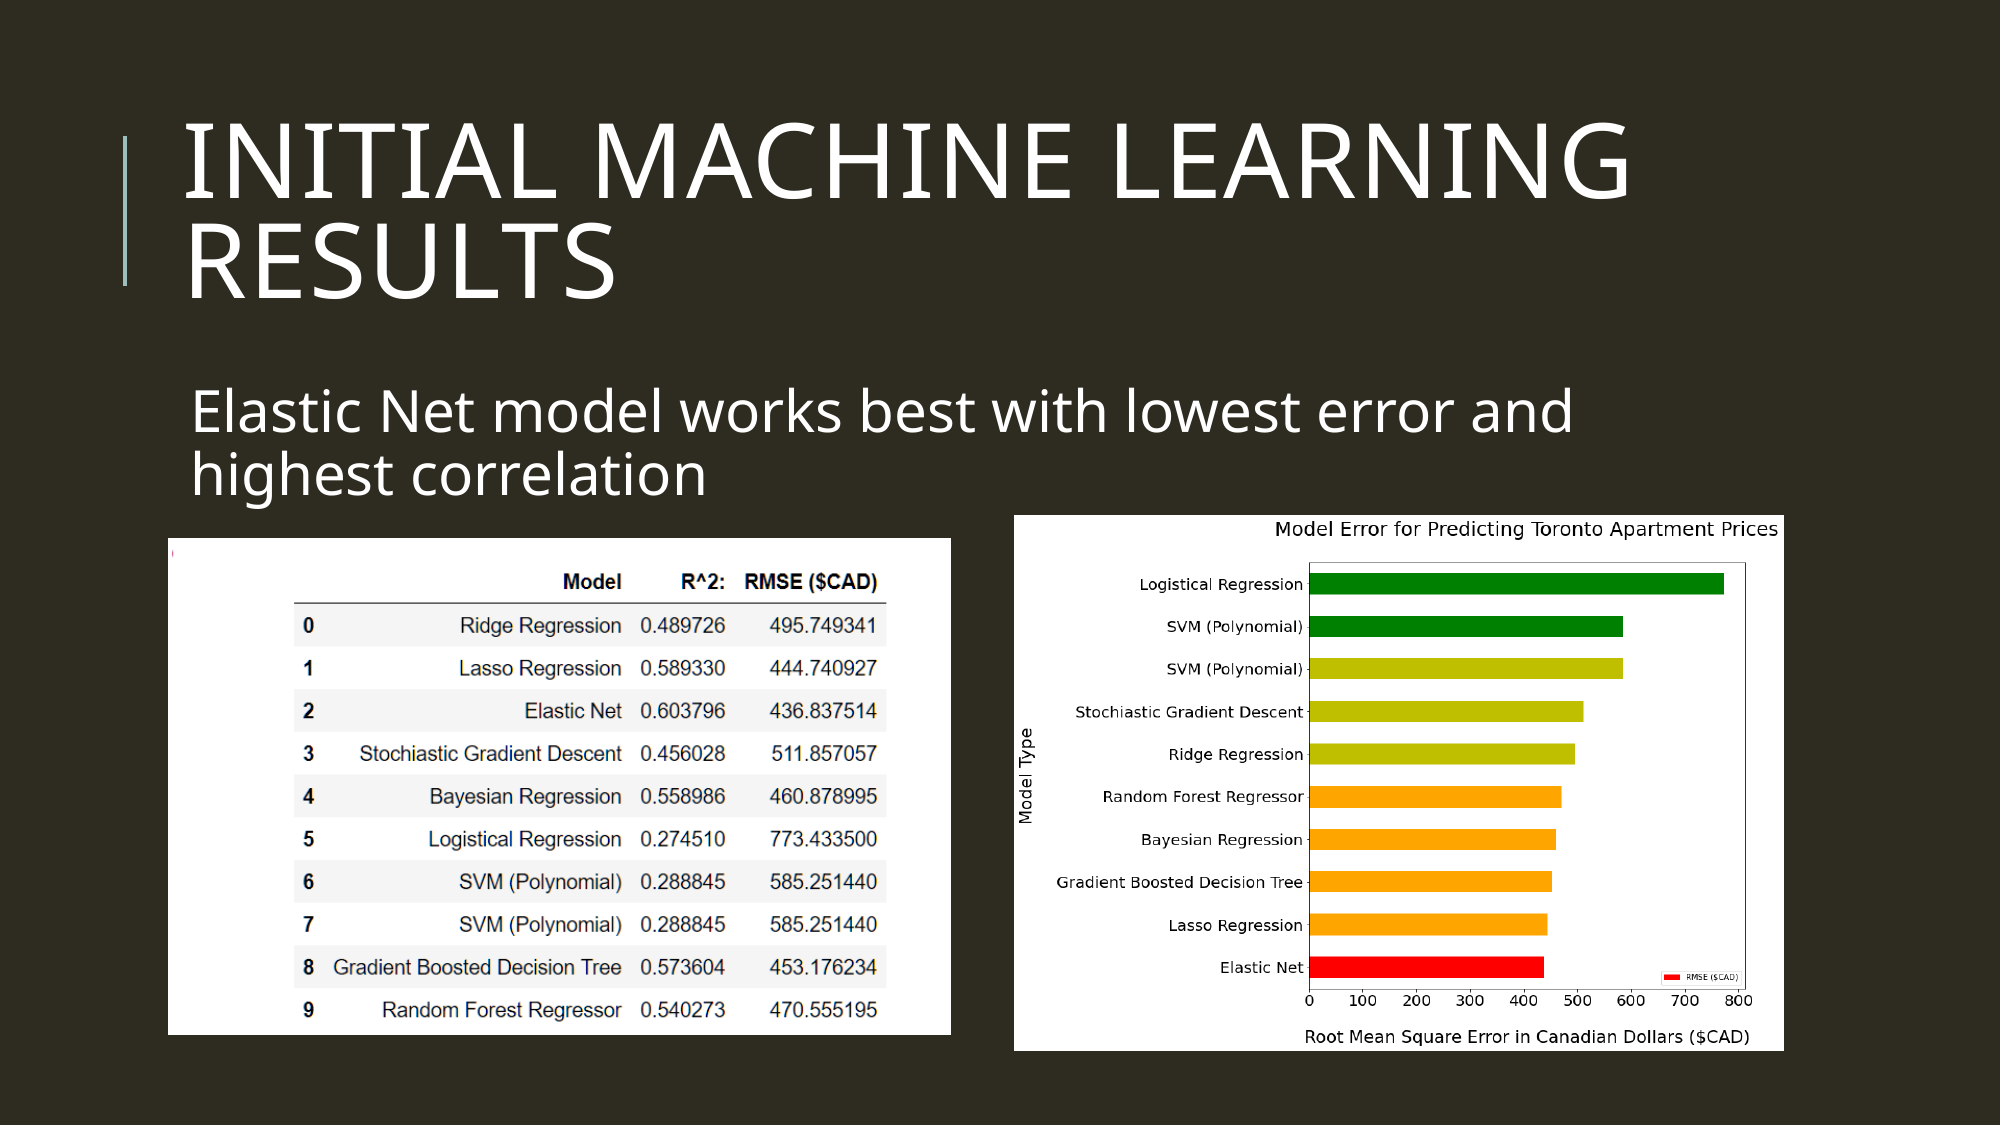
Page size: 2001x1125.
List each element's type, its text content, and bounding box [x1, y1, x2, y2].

picture [1013, 515, 1784, 1051]
title Initial Machine Learning results [168, 96, 1763, 342]
picture [167, 537, 951, 1036]
list Elastic Net model works best with lowest error and highest correlation [168, 375, 1763, 1035]
